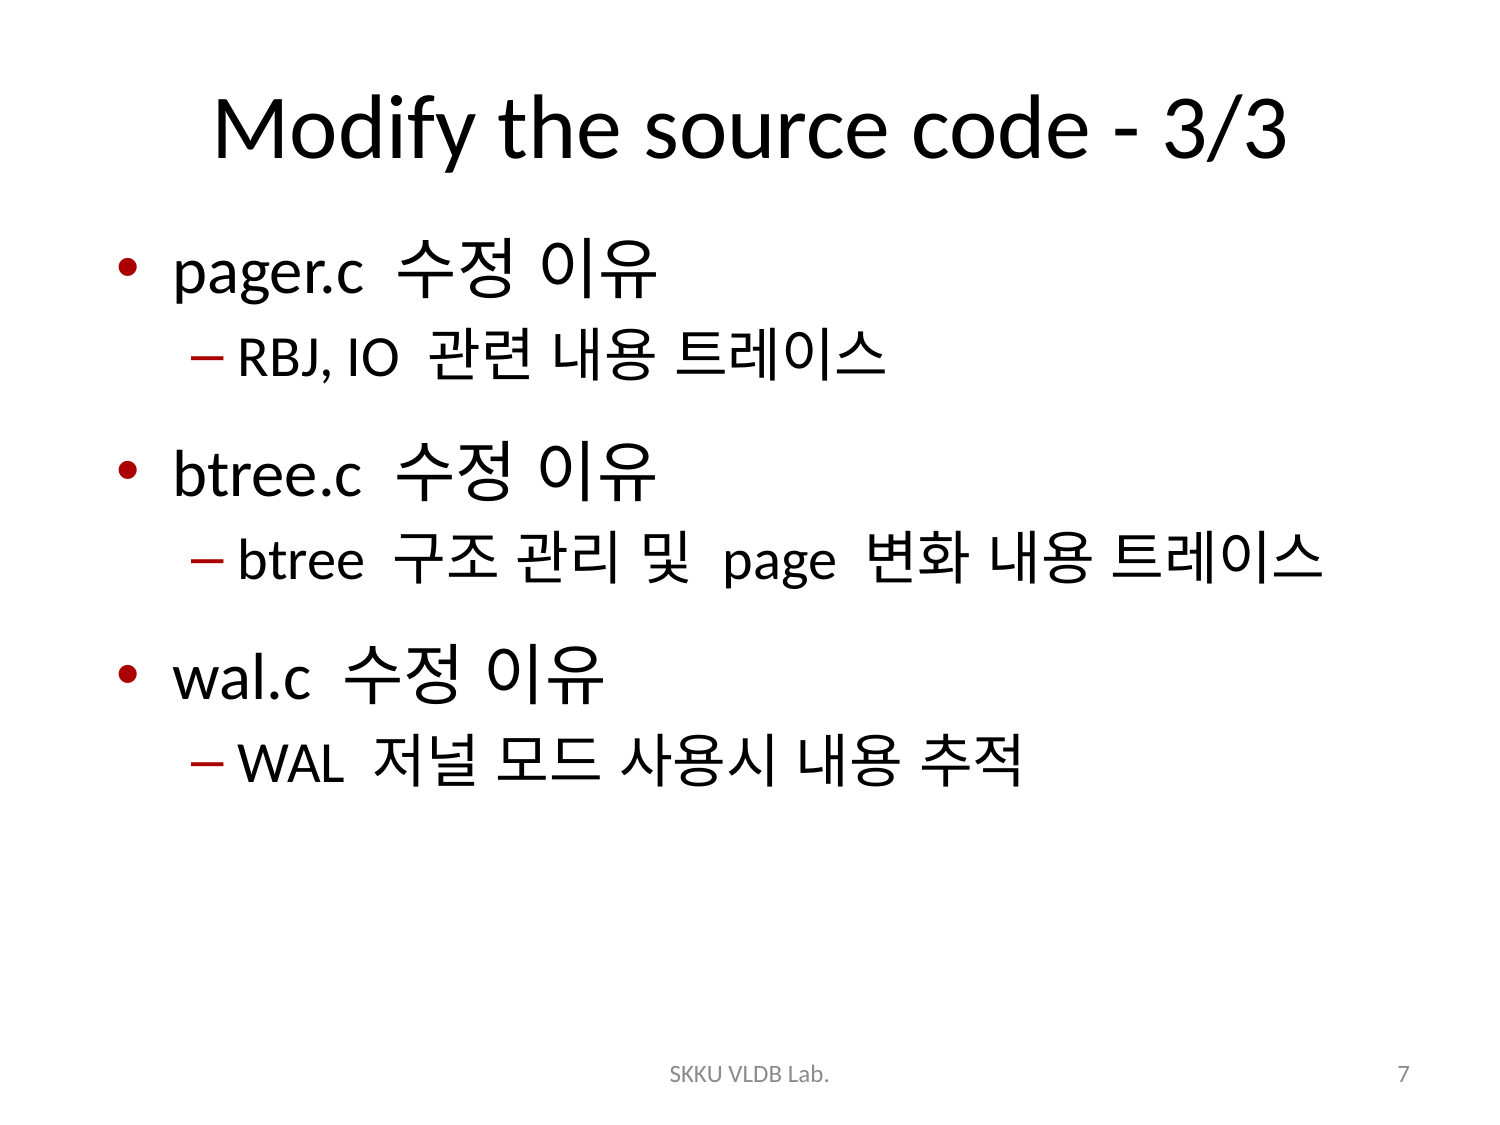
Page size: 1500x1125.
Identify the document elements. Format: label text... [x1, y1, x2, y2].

footer SKKU VLDB Lab. [512, 1042, 988, 1103]
list pager.c 수정 이유 RBJ, IO 관련 내용 트레이스 btree.c 수정 이유 btree 구조 관리 및 page 변화 내용 트레이스 wal.c 수정 이유 WAL 저널 모드 사용시 내용 추적 [101, 218, 1402, 1005]
slide_number 7 [1074, 1042, 1425, 1103]
title Modify the source code - 3/3 [101, 45, 1402, 198]
